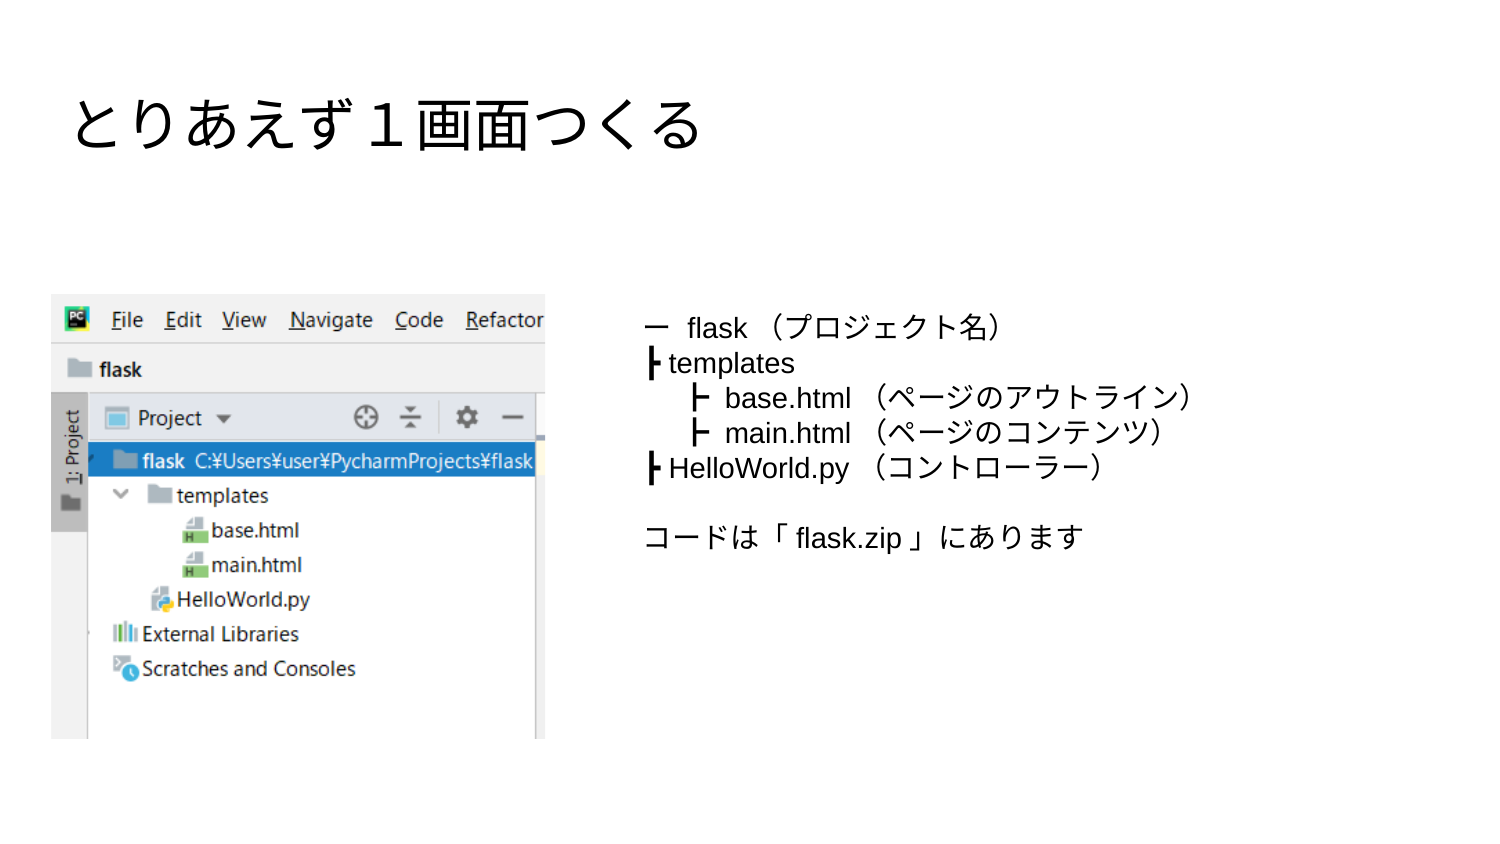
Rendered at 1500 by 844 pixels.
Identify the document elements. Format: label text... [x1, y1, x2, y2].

text_box ー flask（プロジェクト名） ┣ templates ┣ base.html（ページのアウトライン） ┣ main.html（ページのコンテンツ） ┣ HelloWorld.py（コントローラー） コードは「flask.zip」にあります [627, 294, 1449, 777]
title とりあえず１画面つくる [51, 72, 1449, 167]
picture [50, 293, 546, 739]
